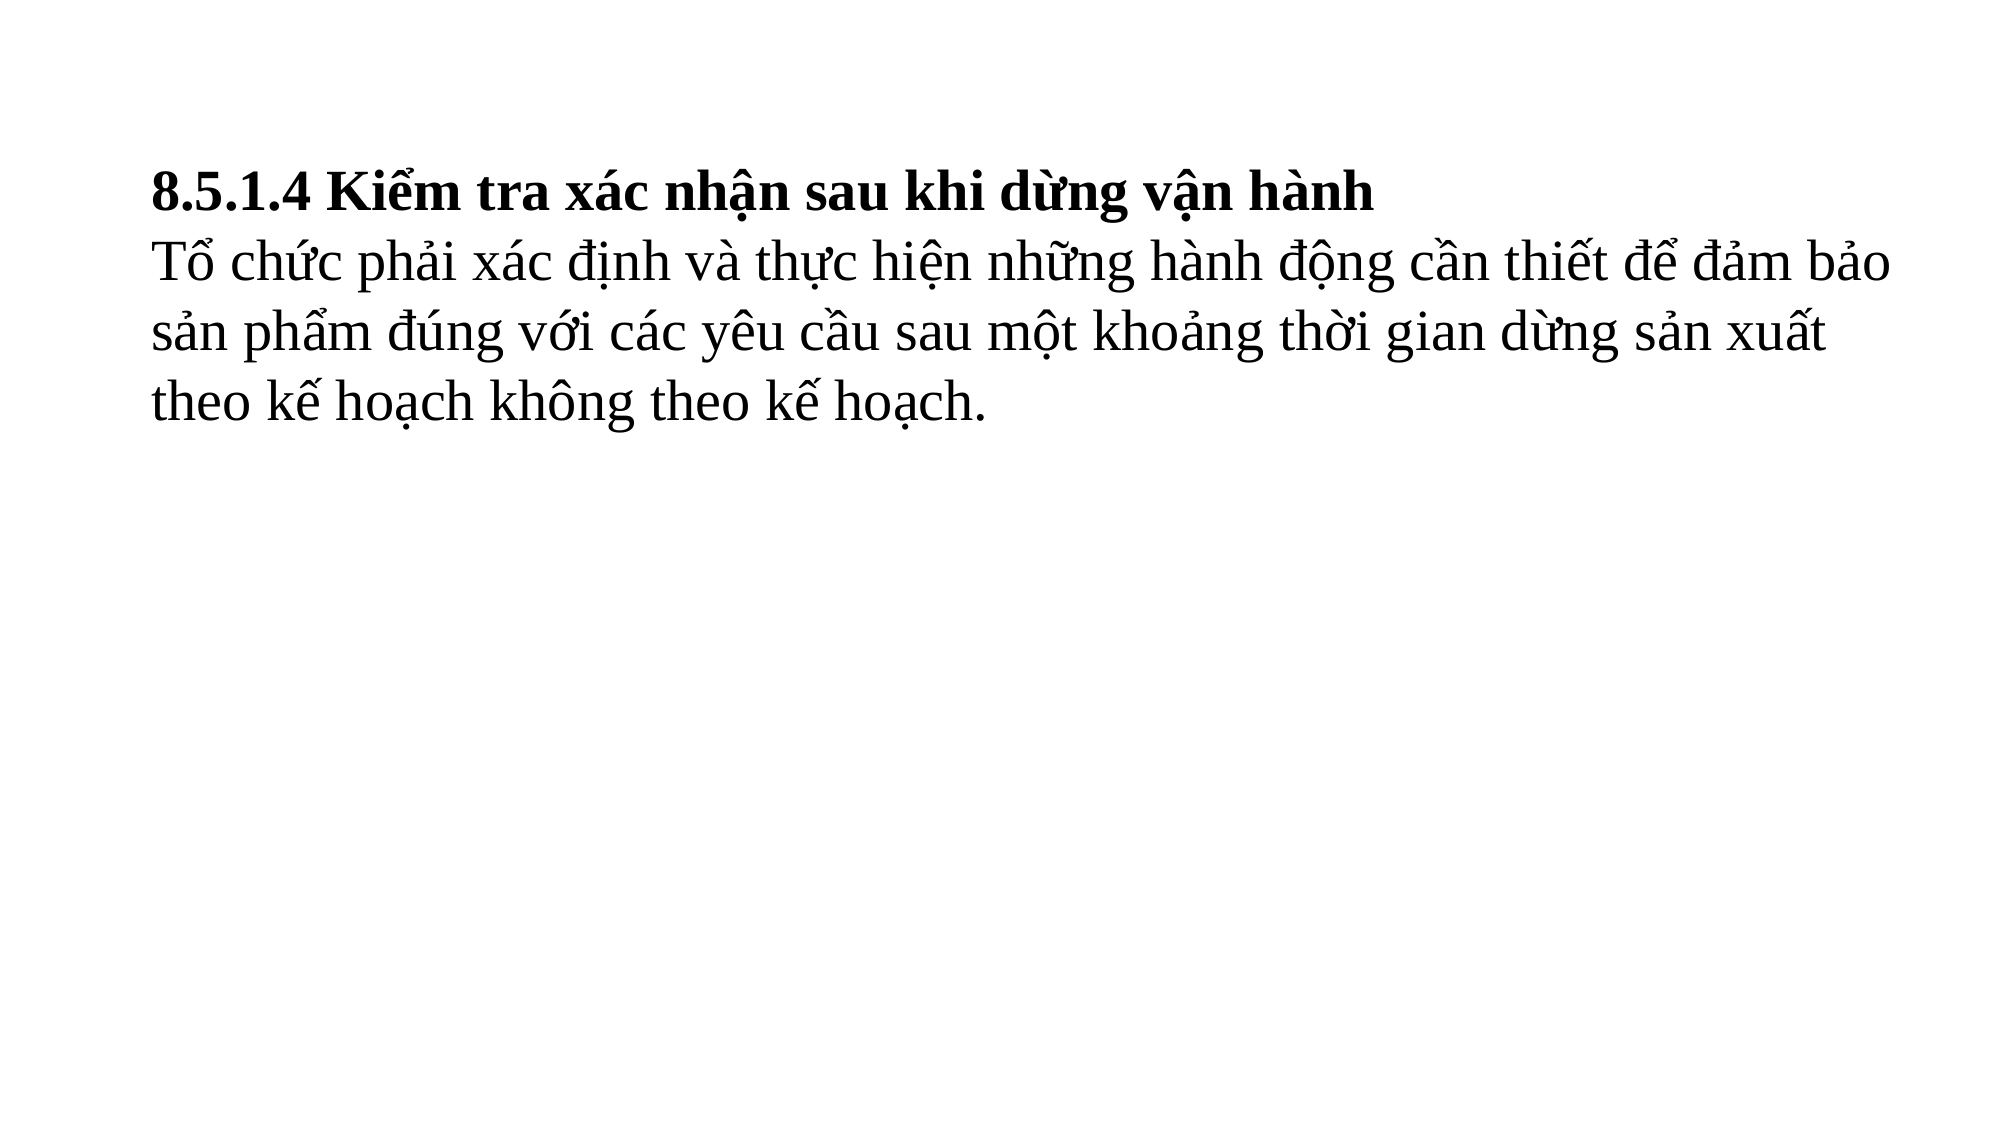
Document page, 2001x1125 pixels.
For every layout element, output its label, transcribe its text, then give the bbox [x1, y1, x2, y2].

text_box 8.5.1.4 Kiểm tra xác nhận sau khi dừng vận hành Tổ chức phải xác định và thực hiện những hành động cần thiết để đảm bảo sản phẩm đúng với các yêu cầu sau một khoảng thời gian dừng sản xuất theo kế hoạch không theo kế hoạch. [136, 145, 1921, 440]
